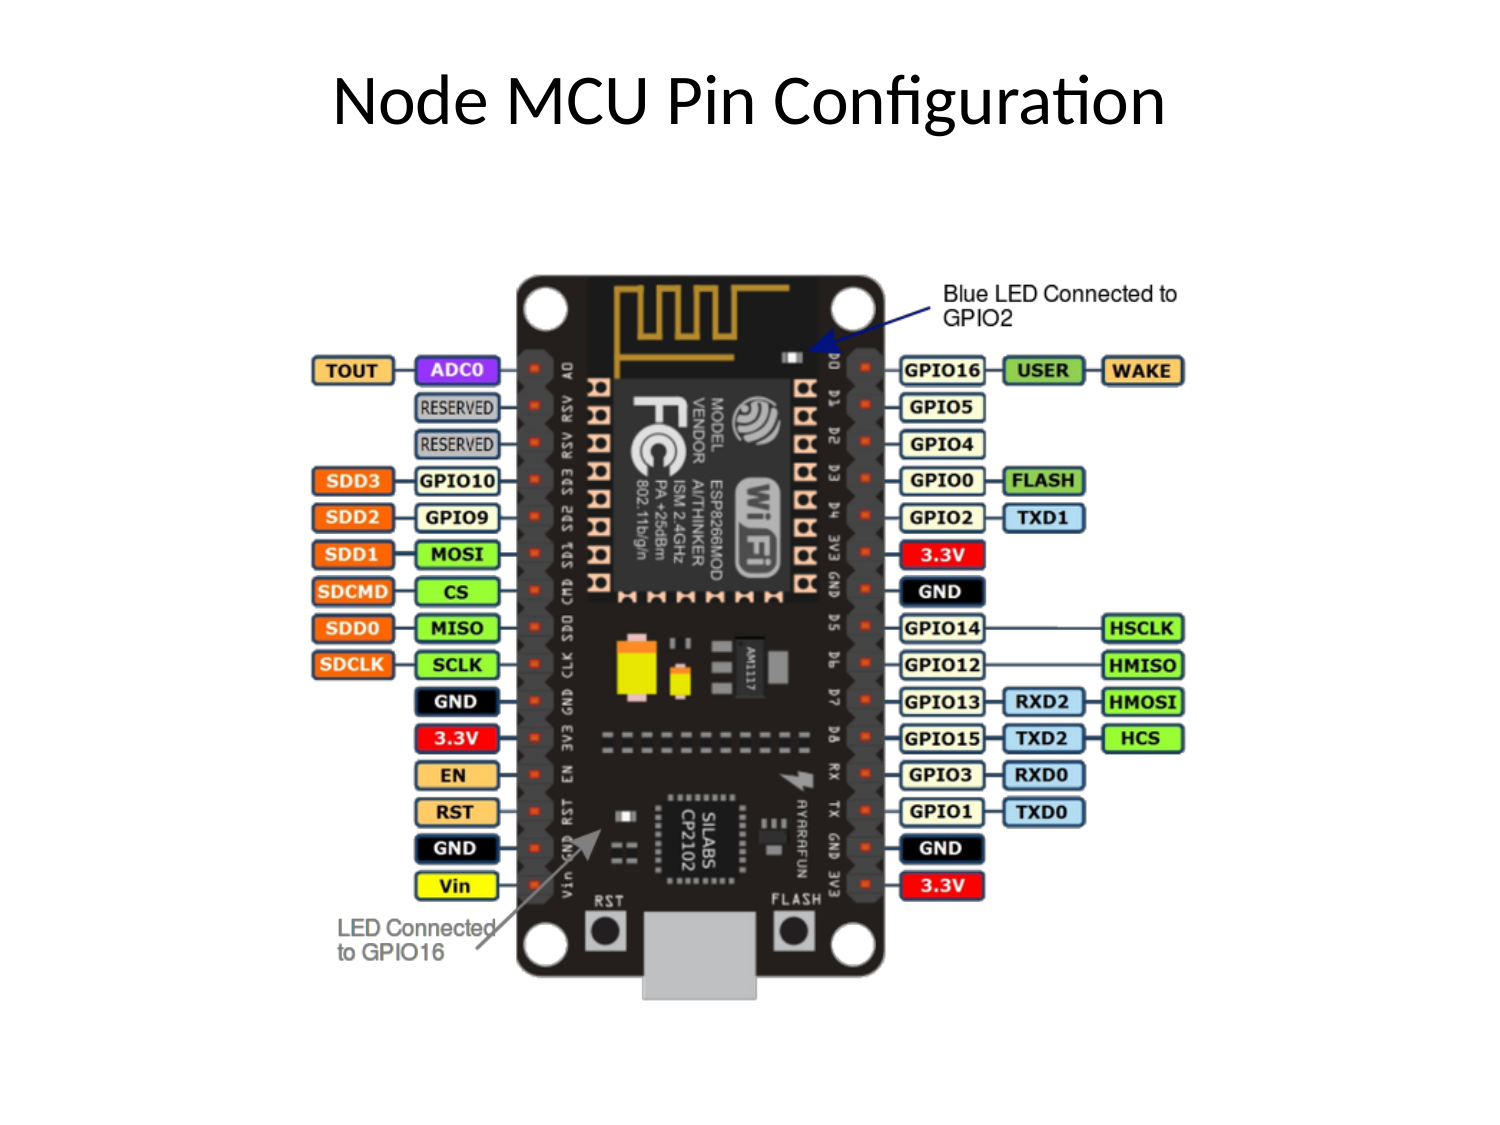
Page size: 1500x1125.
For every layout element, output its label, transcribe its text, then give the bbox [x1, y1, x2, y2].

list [309, 262, 1191, 1006]
title Node MCU Pin Configuration [75, 45, 1425, 233]
